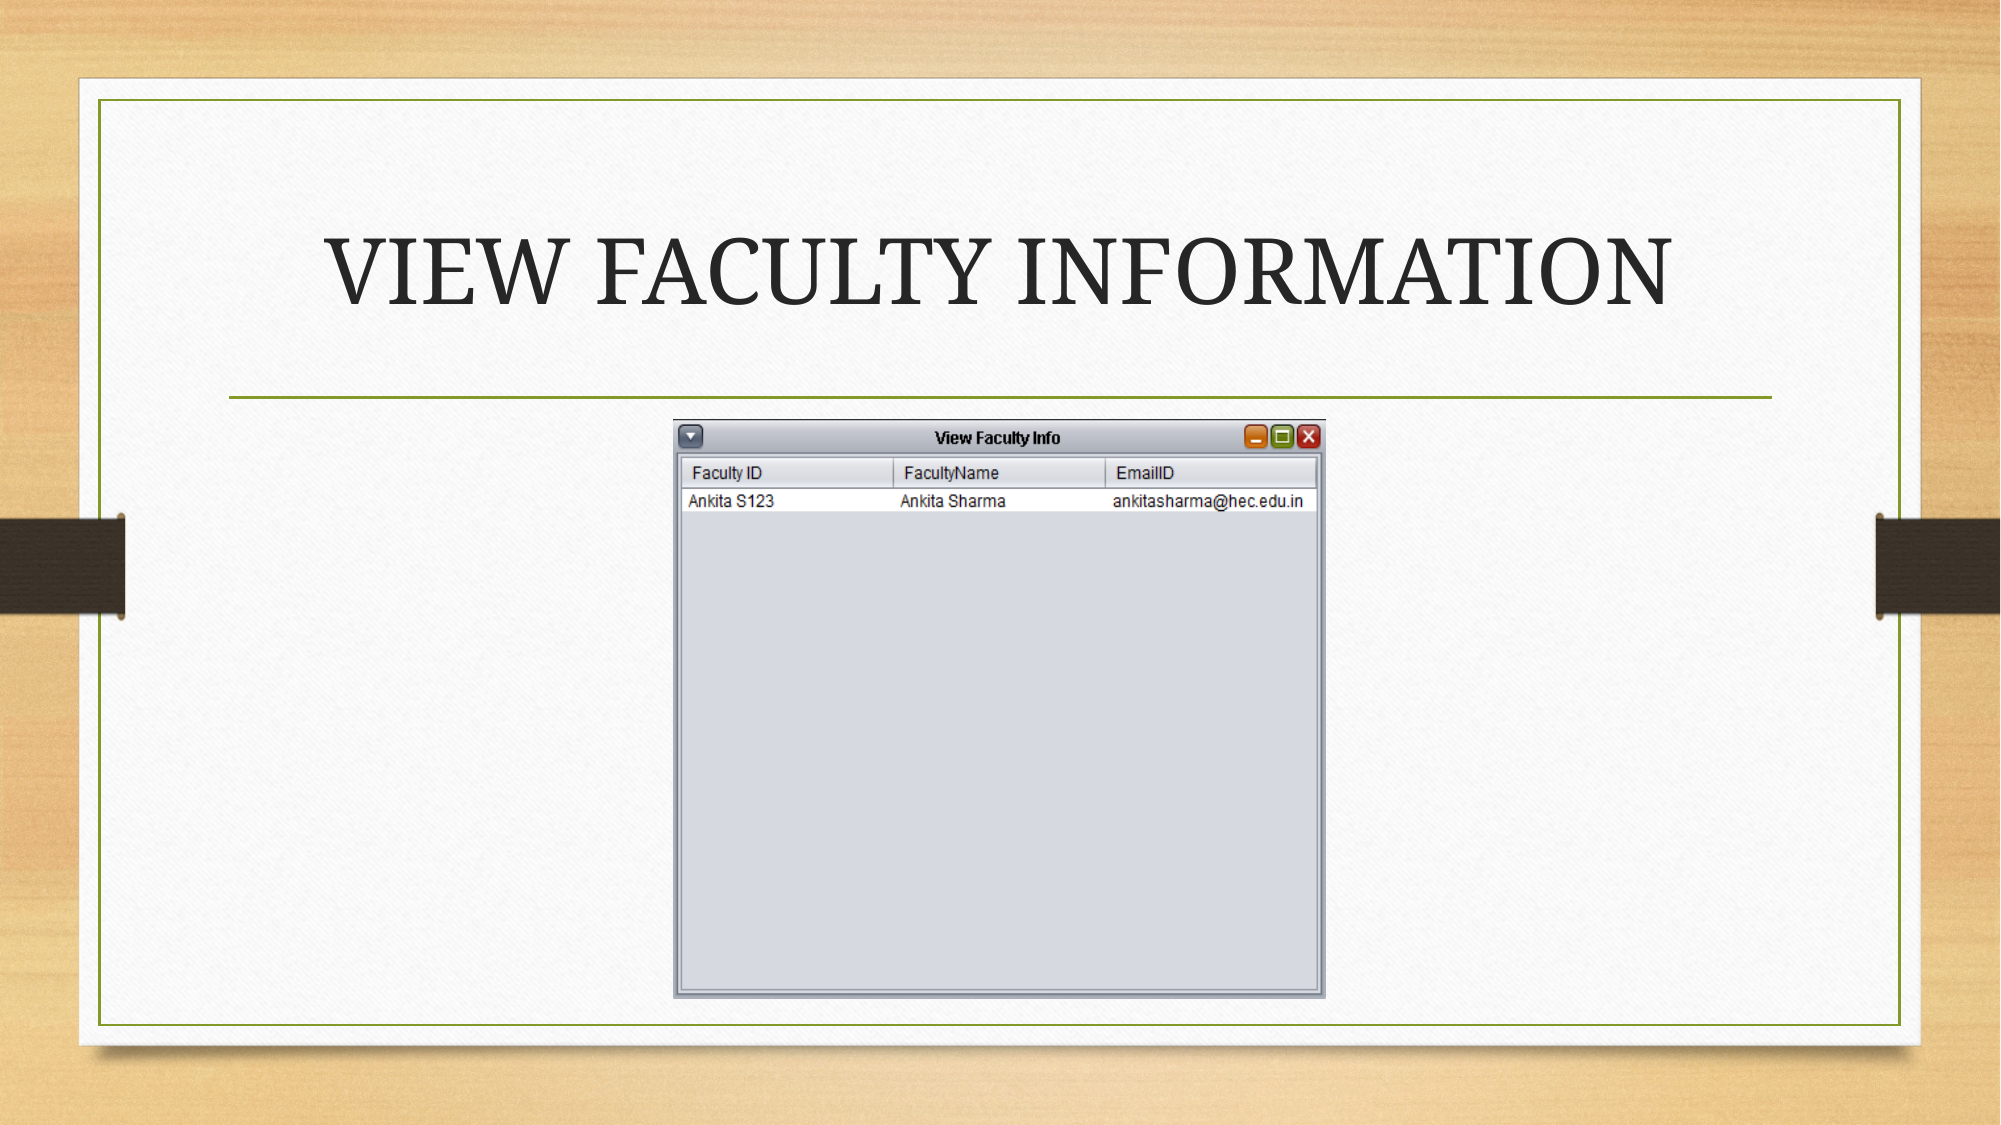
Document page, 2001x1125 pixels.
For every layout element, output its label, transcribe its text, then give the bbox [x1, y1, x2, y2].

title VIEW FACULTY INFORMATION [212, 161, 1788, 375]
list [673, 419, 1327, 999]
picture [0, 0, 2001, 1125]
